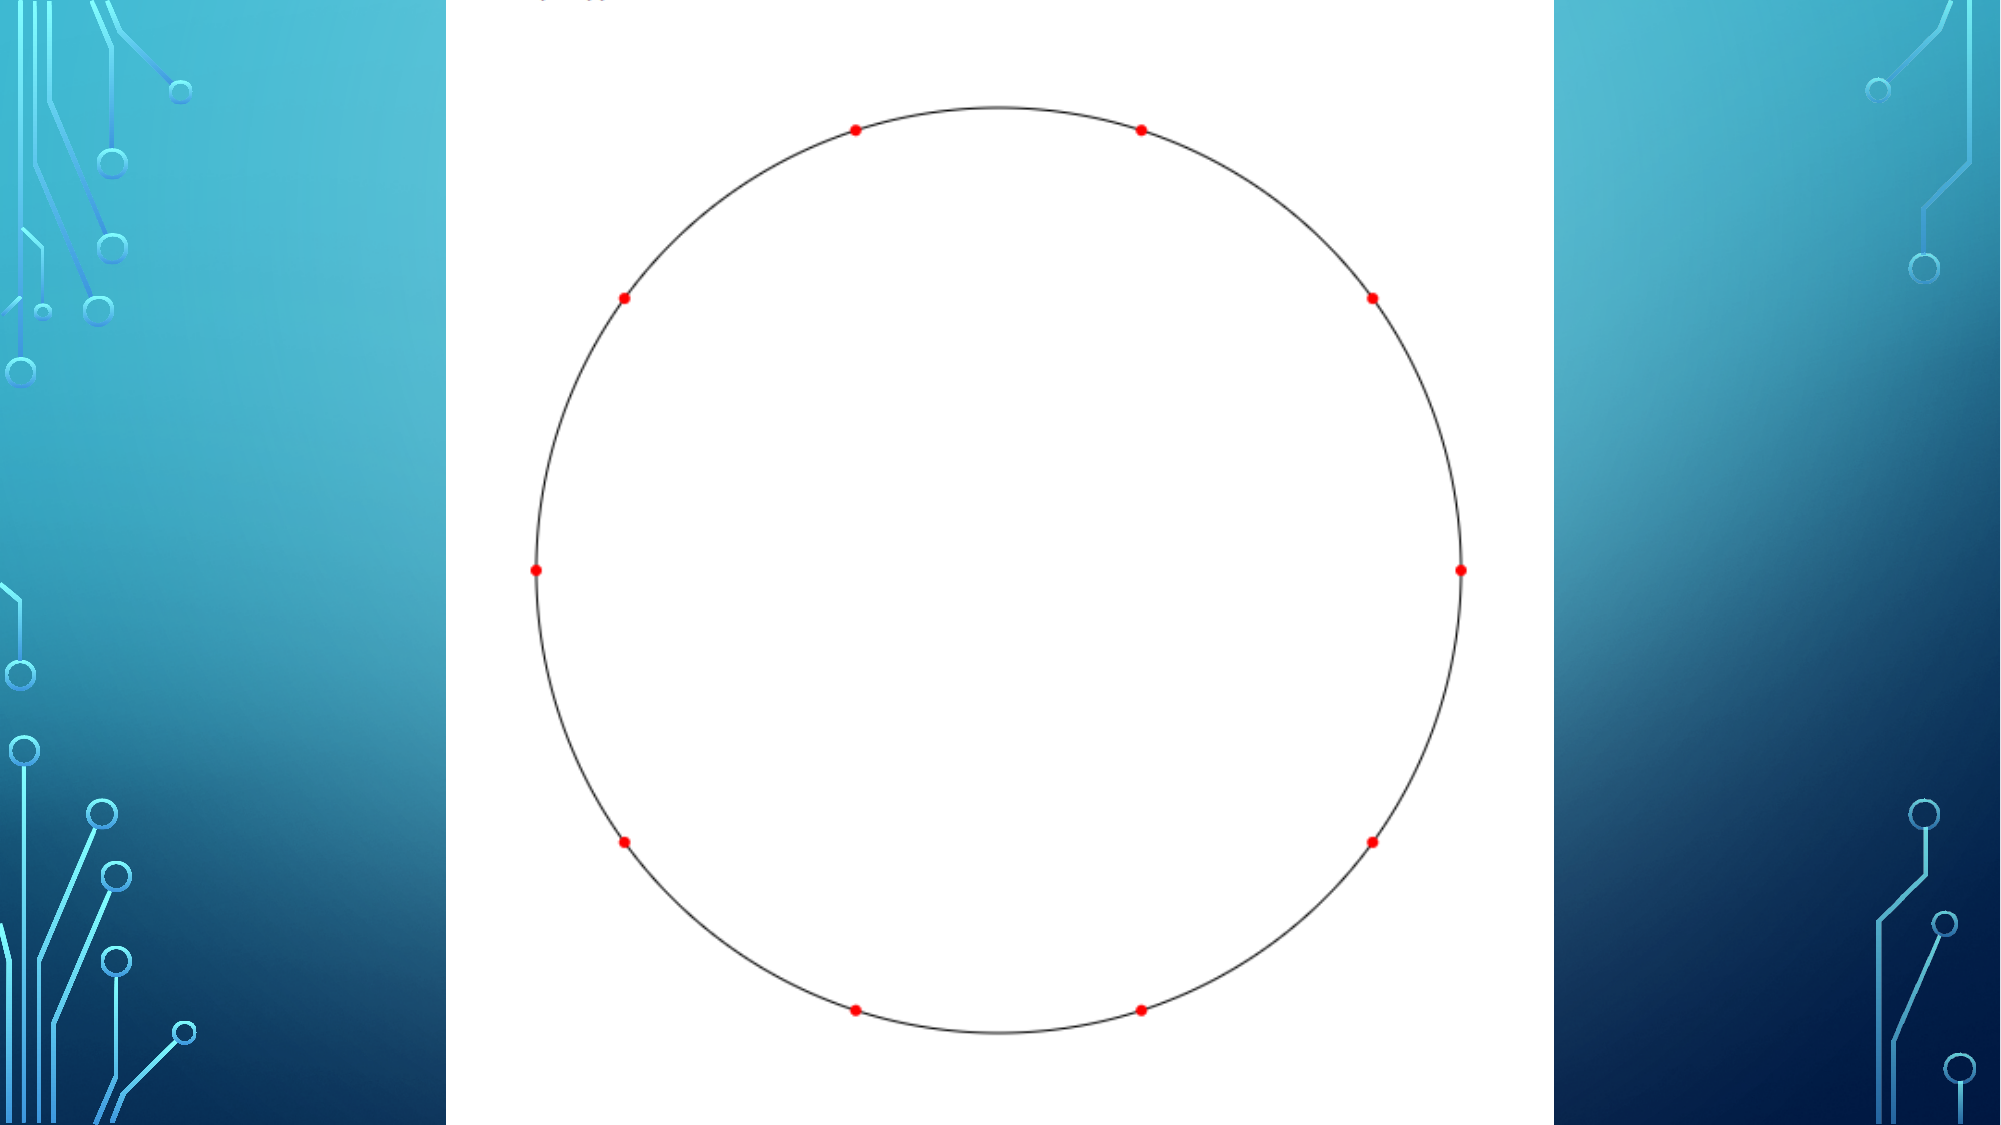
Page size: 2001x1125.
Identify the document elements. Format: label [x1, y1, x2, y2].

picture [446, 0, 1554, 1125]
